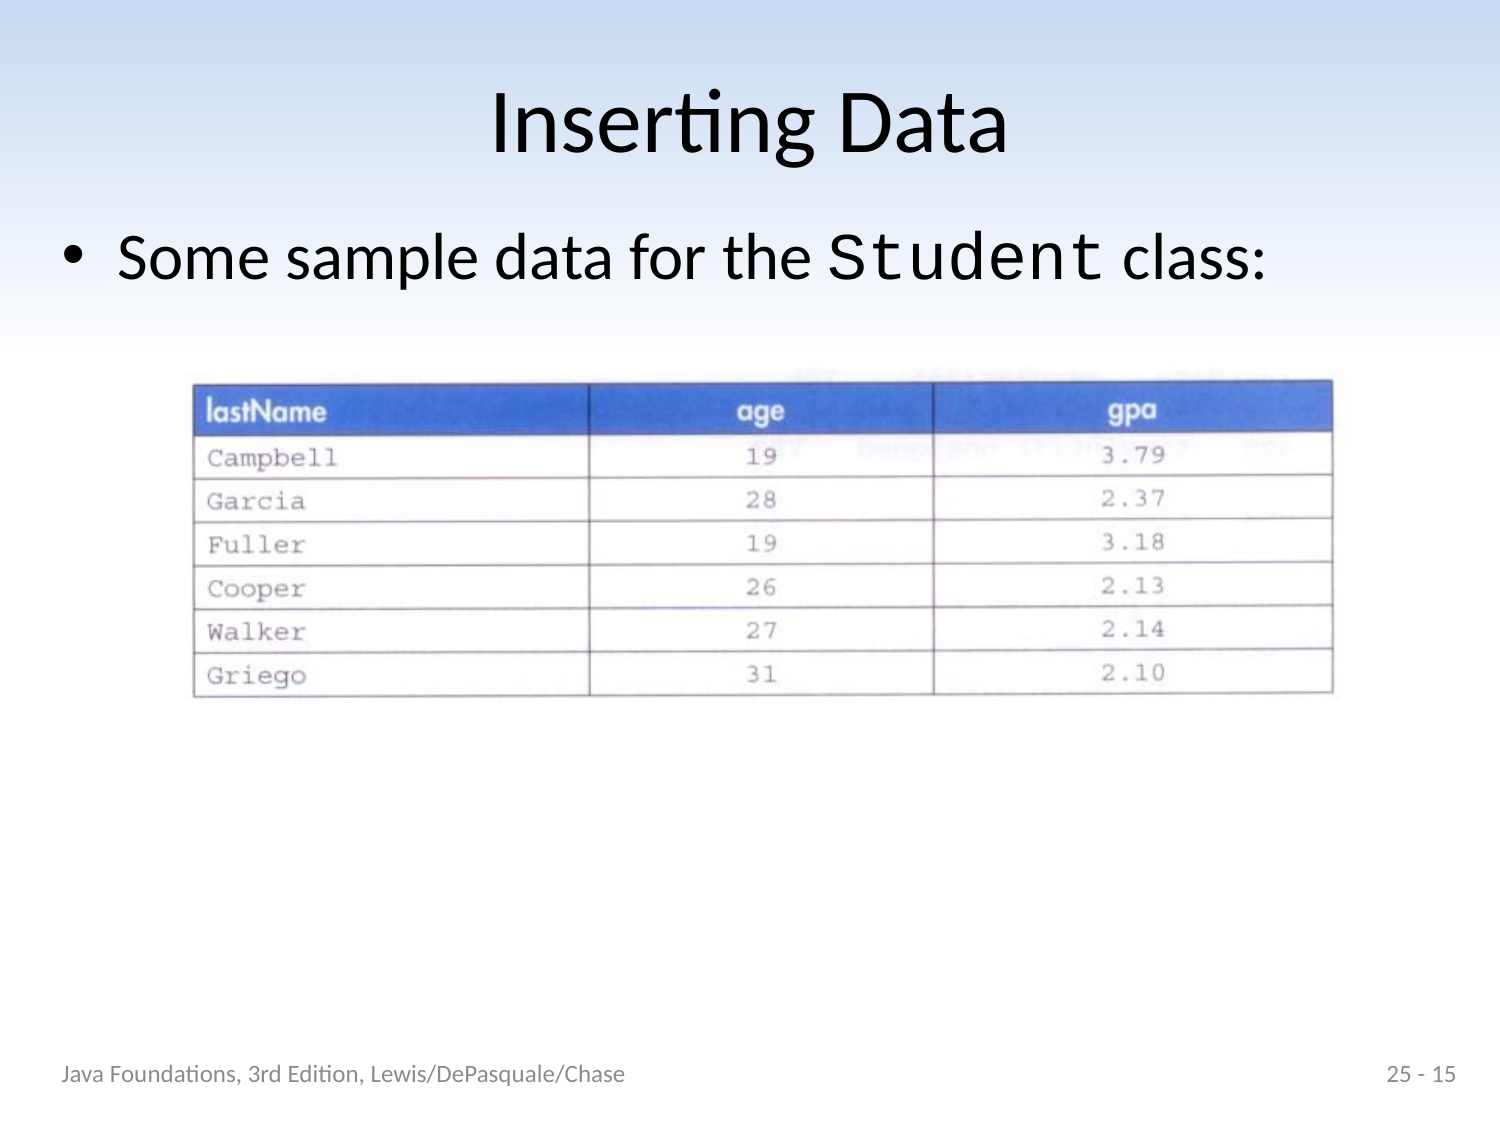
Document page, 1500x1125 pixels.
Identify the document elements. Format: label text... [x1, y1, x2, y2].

picture [179, 363, 1351, 723]
list Some sample data for the Student class: [46, 205, 1473, 1043]
footer Java Foundations, 3rd Edition, Lewis/DePasquale/Chase [46, 1042, 1121, 1103]
slide_number 25 - 15 [1121, 1042, 1472, 1103]
title Inserting Data [28, 45, 1473, 186]
